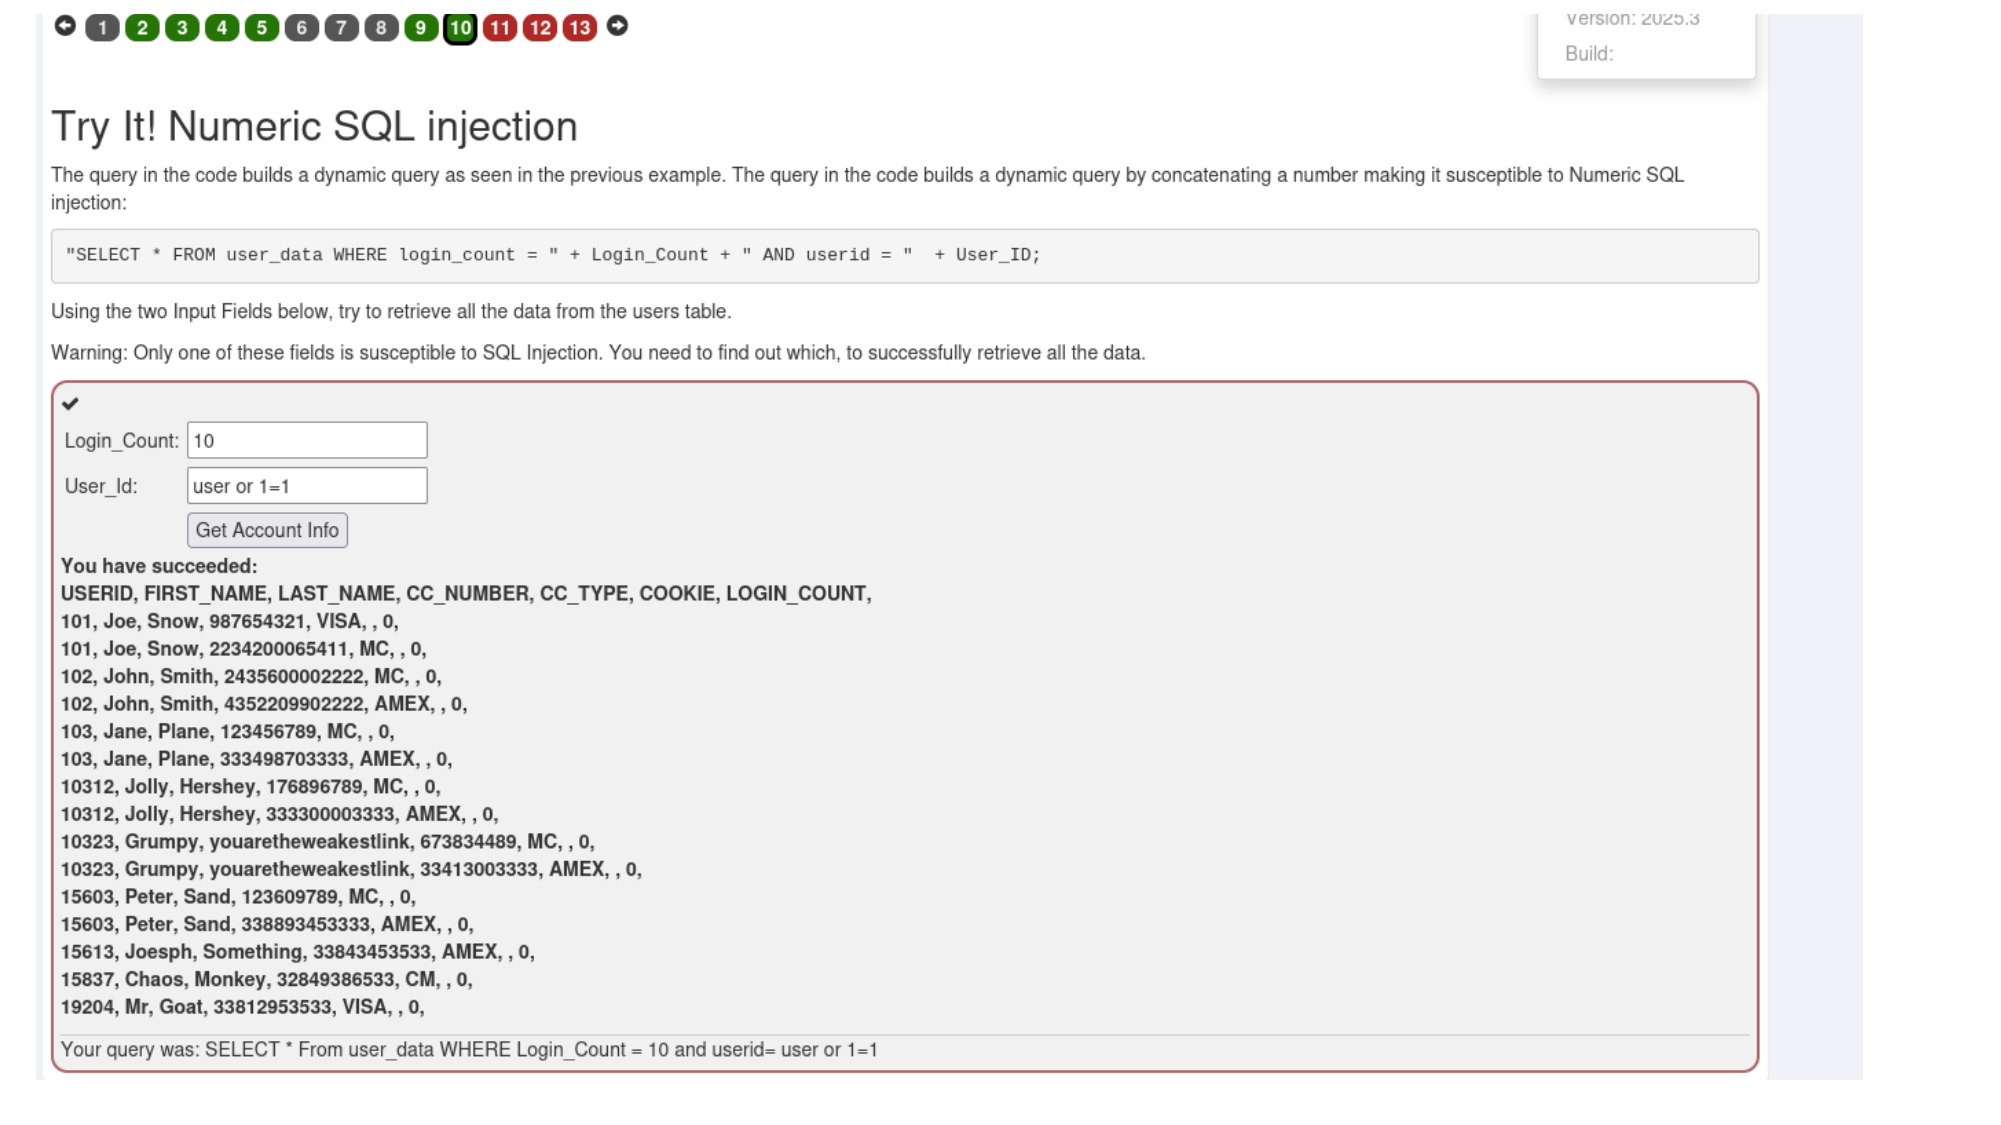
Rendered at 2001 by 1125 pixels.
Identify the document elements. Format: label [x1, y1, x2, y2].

picture [35, 14, 1863, 1080]
